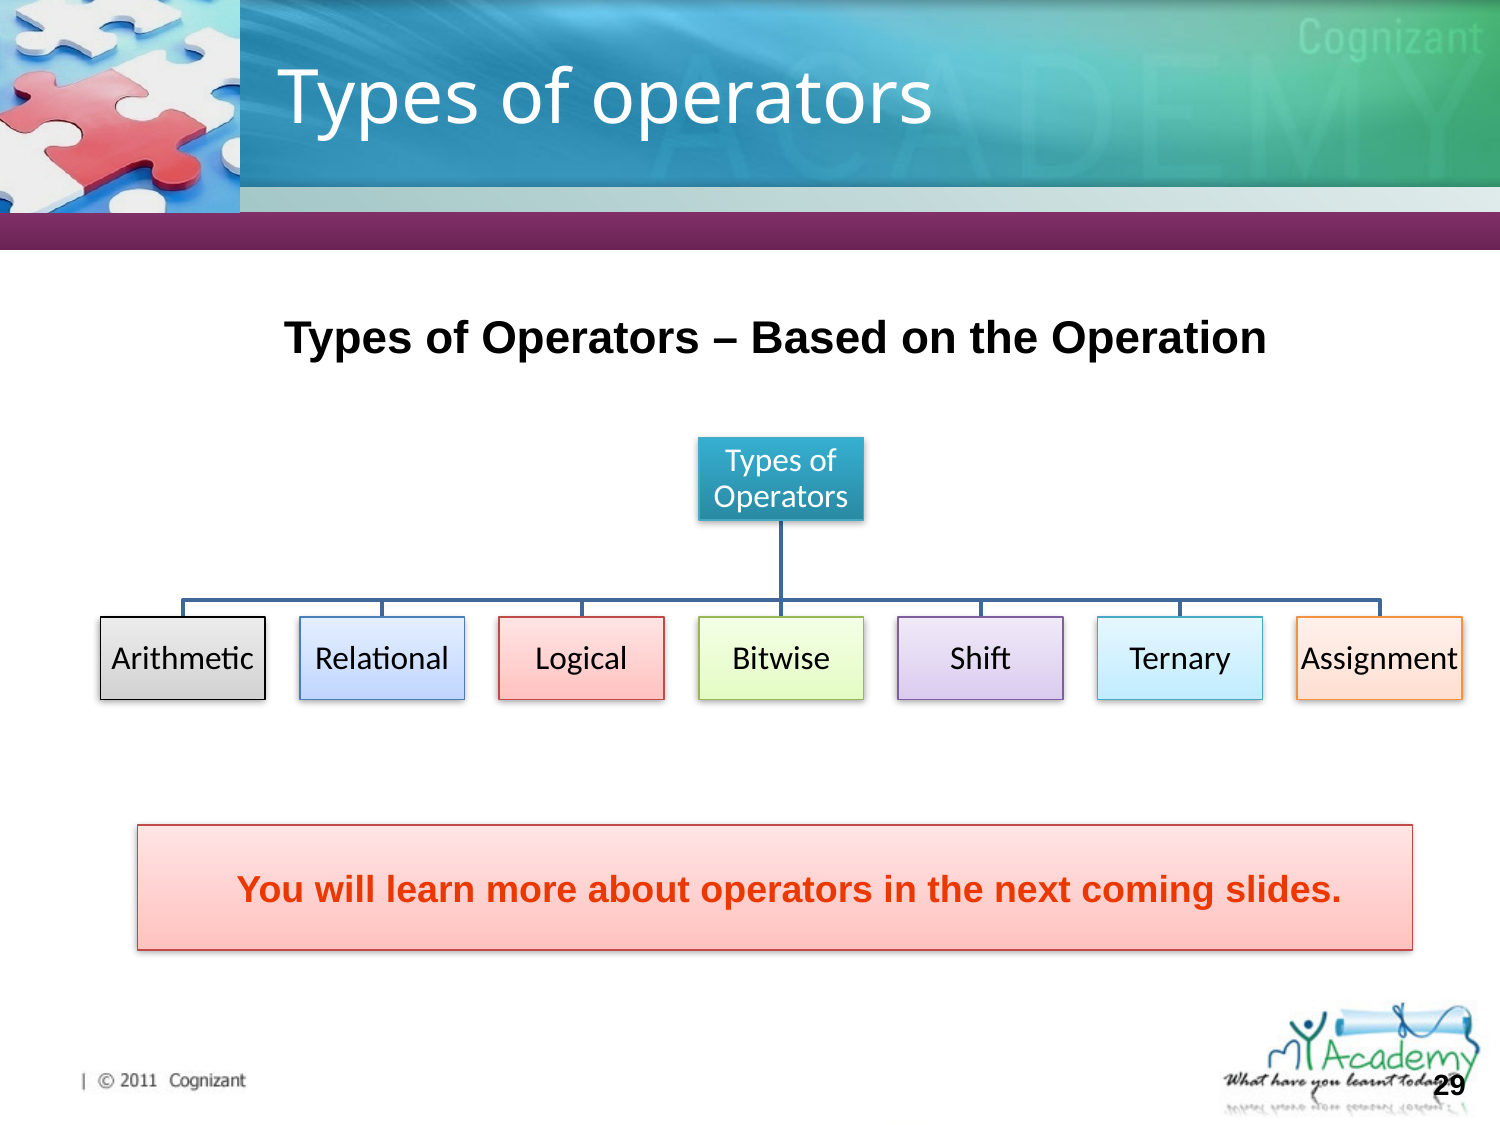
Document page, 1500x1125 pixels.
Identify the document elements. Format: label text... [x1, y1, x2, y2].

text_box [62, 274, 1463, 520]
picture [0, 0, 262, 213]
text_box You will learn more about operators in the next coming slides. [137, 860, 1413, 951]
slide_number 29 [1418, 1059, 1492, 1112]
text_box Types of Operators – Based on the Operation [268, 299, 1283, 348]
picture [0, 250, 1500, 1125]
title Types of operators [262, 0, 1500, 188]
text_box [99, 349, 1463, 851]
